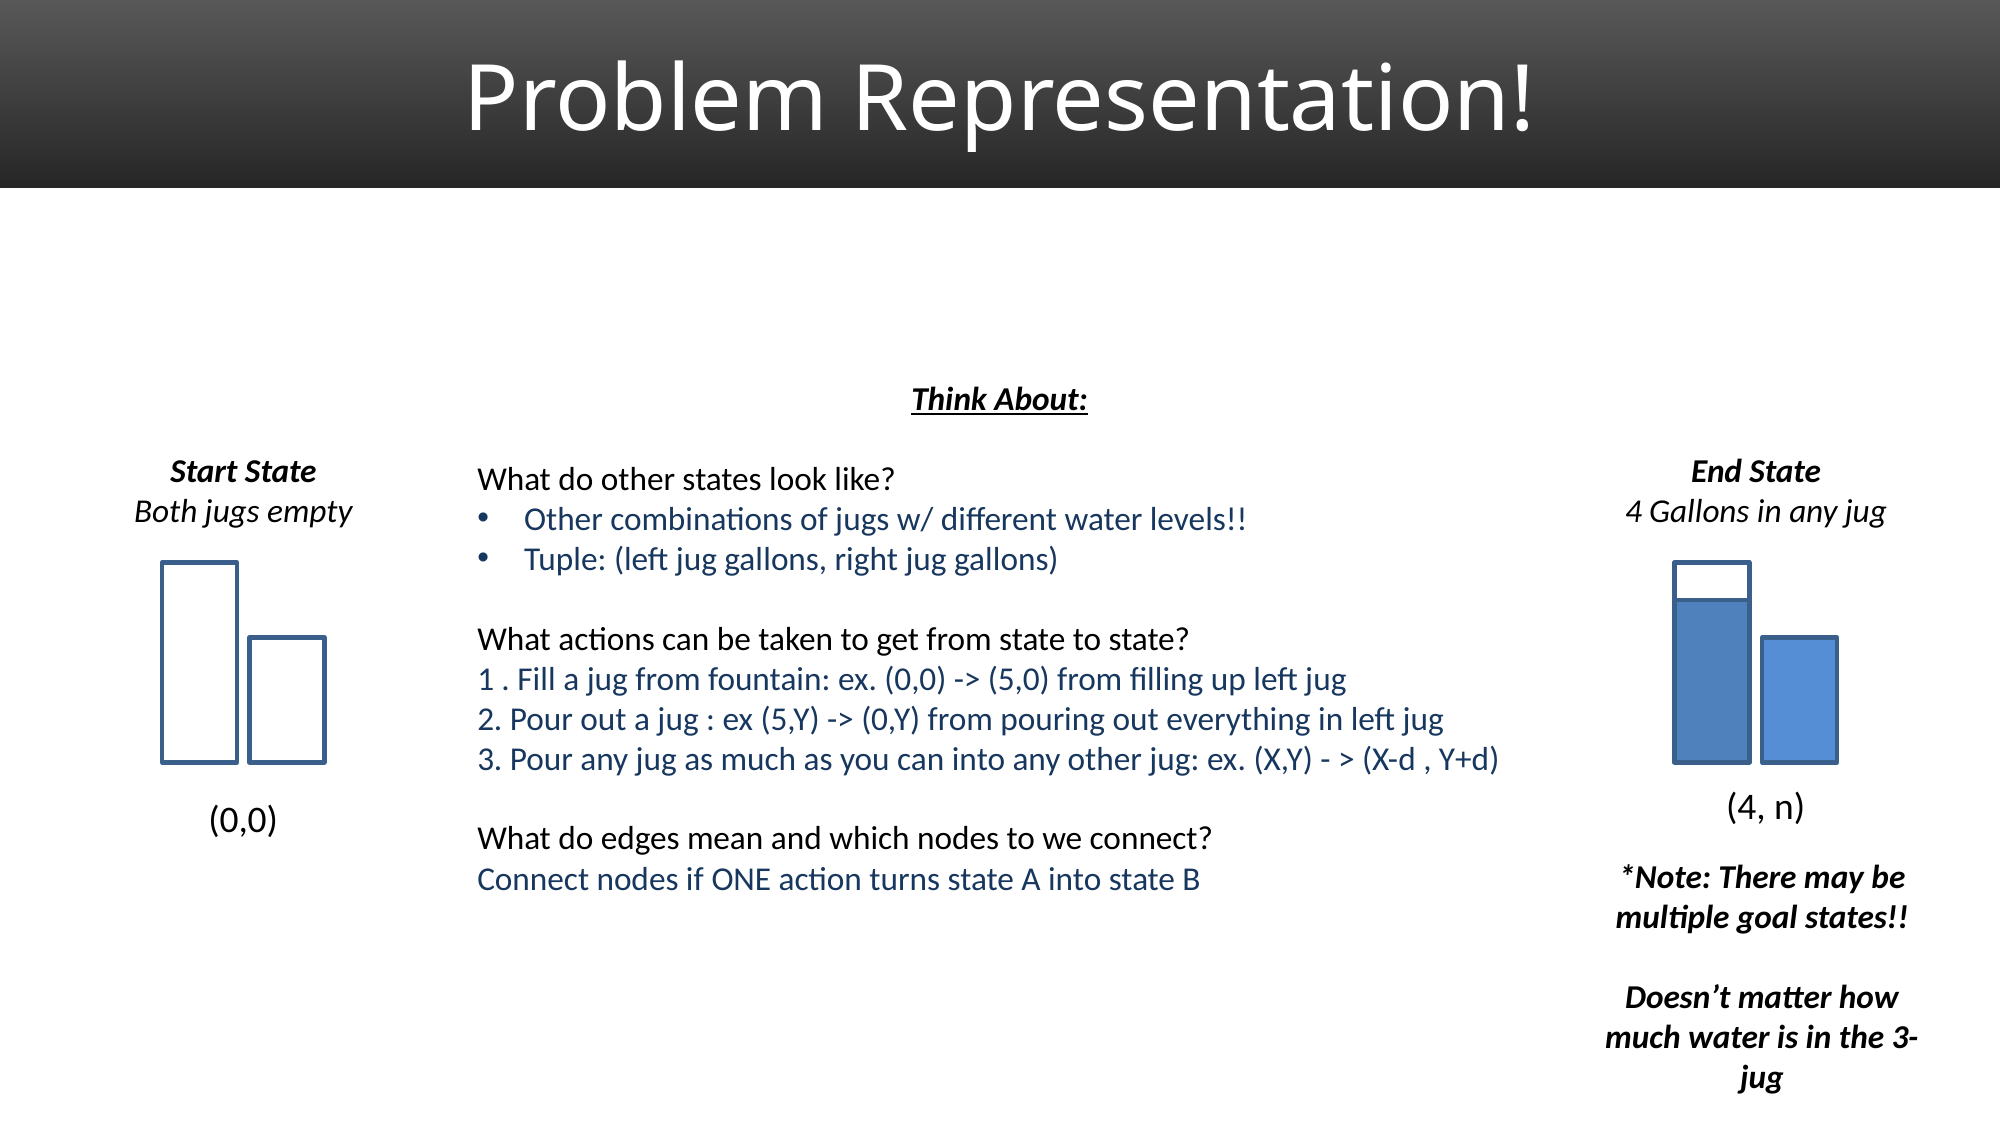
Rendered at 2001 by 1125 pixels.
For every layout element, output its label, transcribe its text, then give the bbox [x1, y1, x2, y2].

text_box [1672, 560, 1752, 598]
title Problem Representation! [99, 24, 1900, 163]
text_box (0,0) [193, 787, 331, 848]
text_box [1672, 598, 1752, 764]
text_box [247, 635, 327, 765]
text_box [160, 560, 239, 765]
text_box Think About: What do other states look like? Other combinations of jugs w/ different water levels!! Tuple: (left jug gallons, right jug gallons) What actions can be taken to get from state to state? 1 . Fill a jug from fountain: ex. (0,0) -> (5,0) from filling up left jug 2. Pour out a jug : ex (5,Y) -> (0,Y) from pouring out everything in left jug 3. Pour any jug as much as you can into any other jug: ex. (X,Y) - > (X-d , Y+d) What do edges mean and which nodes to we connect? Connect nodes if ONE action turns state A into state B [462, 330, 1537, 984]
text_box [1760, 635, 1839, 765]
text_box (4, n) [1711, 775, 1849, 835]
text_box Start State Both jugs empty [99, 441, 388, 537]
text_box *Note: There may be multiple goal states!! Doesn’t matter how much water is in the 3-jug [1577, 848, 1947, 1103]
text_box End State 4 Gallons in any jug [1599, 441, 1913, 537]
